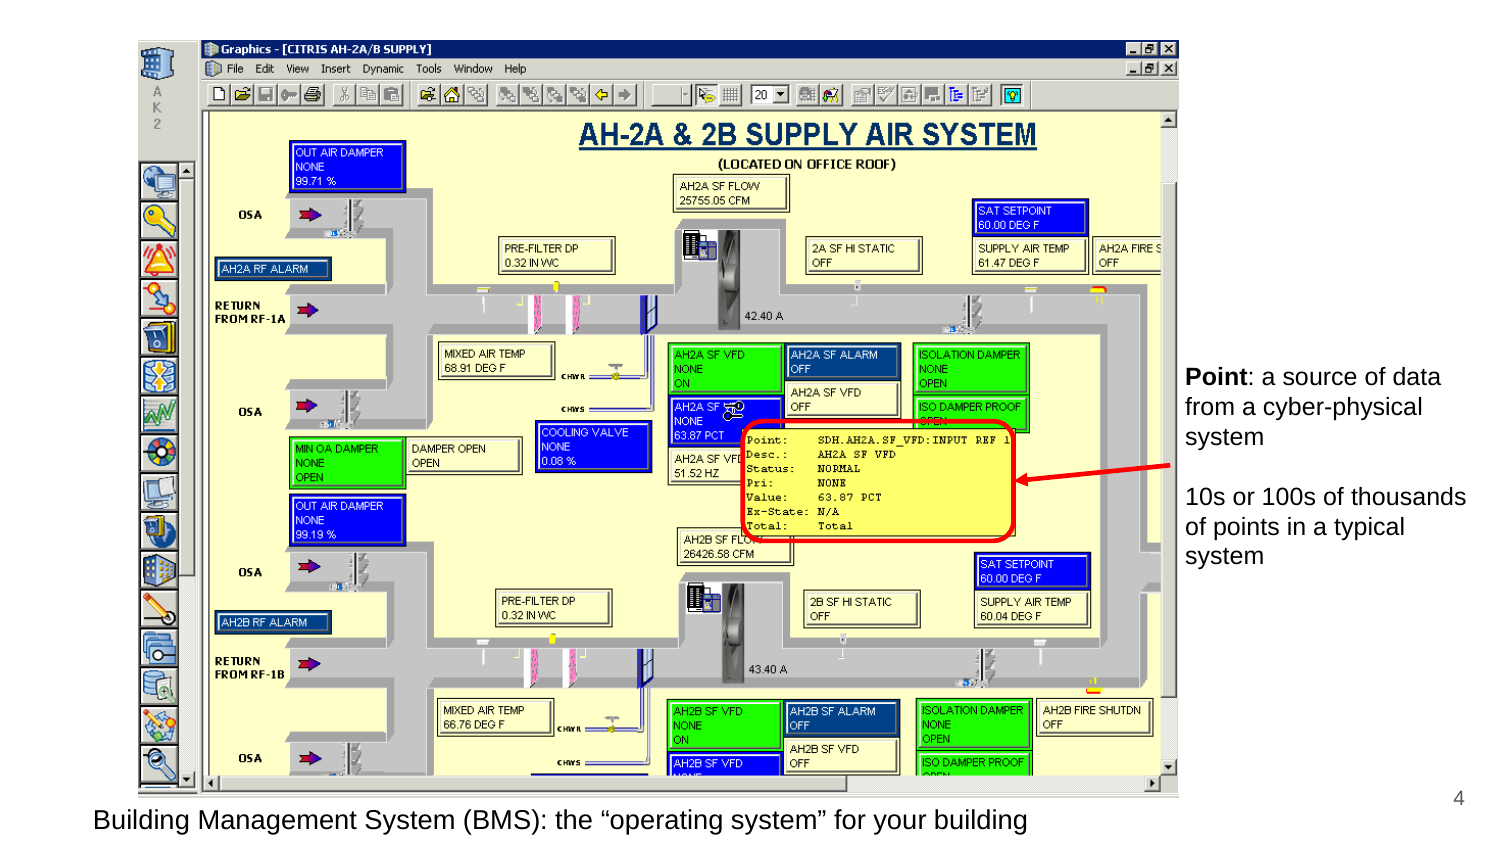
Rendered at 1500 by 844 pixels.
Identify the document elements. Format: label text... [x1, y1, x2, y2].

list Building Management System (BMS): the “operating system” for your building [77, 782, 1240, 844]
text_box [742, 345, 1499, 589]
slide_number ‹#› [1389, 764, 1480, 830]
picture [137, 40, 1179, 798]
